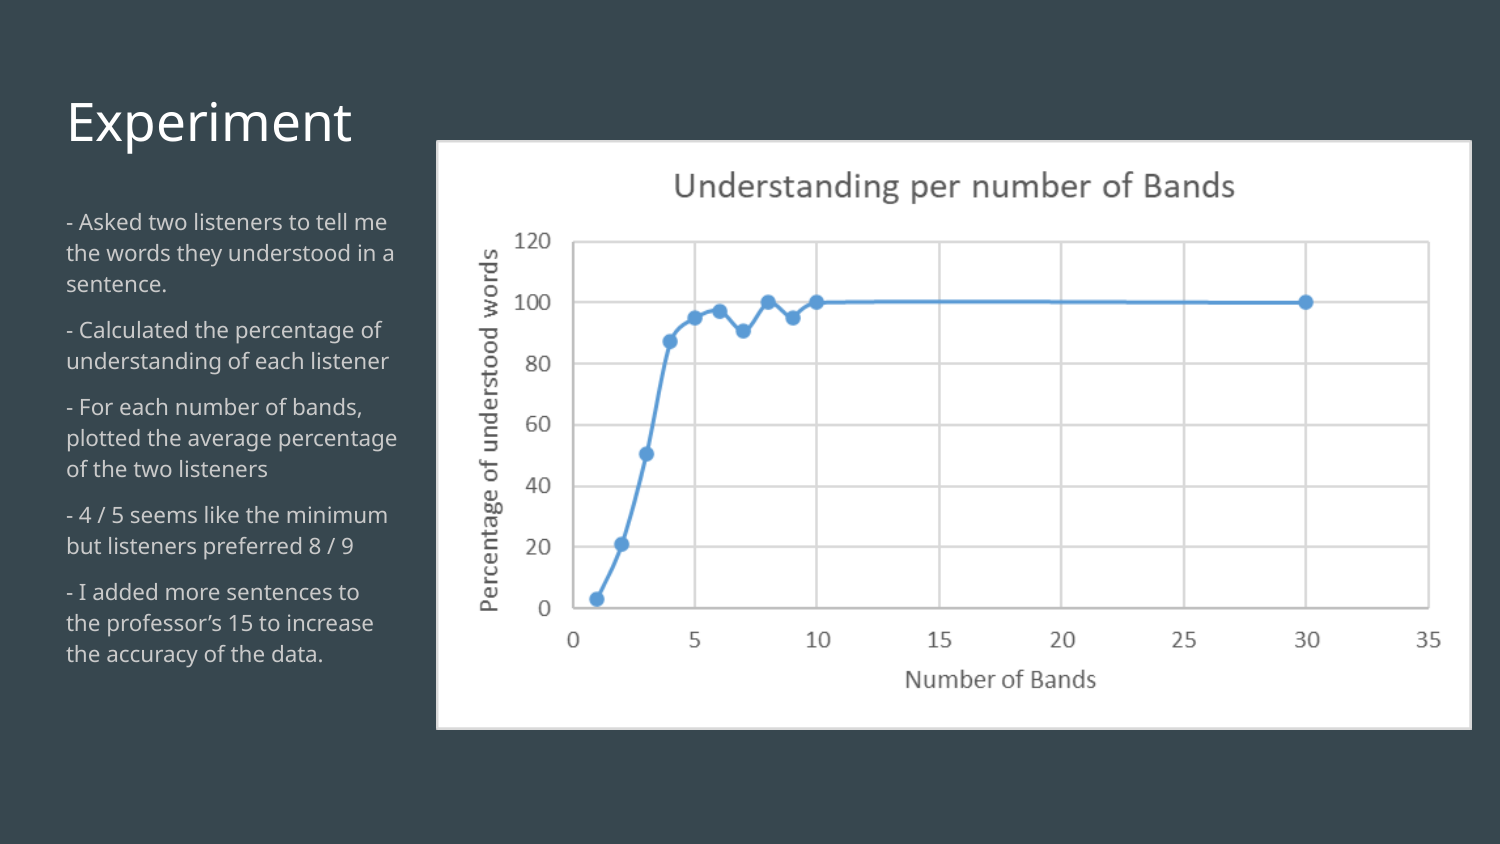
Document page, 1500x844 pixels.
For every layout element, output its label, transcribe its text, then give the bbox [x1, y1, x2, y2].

list - Asked two listeners to tell me the words they understood in a sentence. - Calculated the percentage of understanding of each listener - For each number of bands, plotted the average percentage of the two listeners - 4 / 5 seems like the minimum but listeners preferred 8 / 9 - I added more sentences to the professor’s 15 to increase the accuracy of the data. [51, 189, 415, 750]
picture [435, 139, 1472, 730]
title Experiment [51, 72, 1449, 167]
